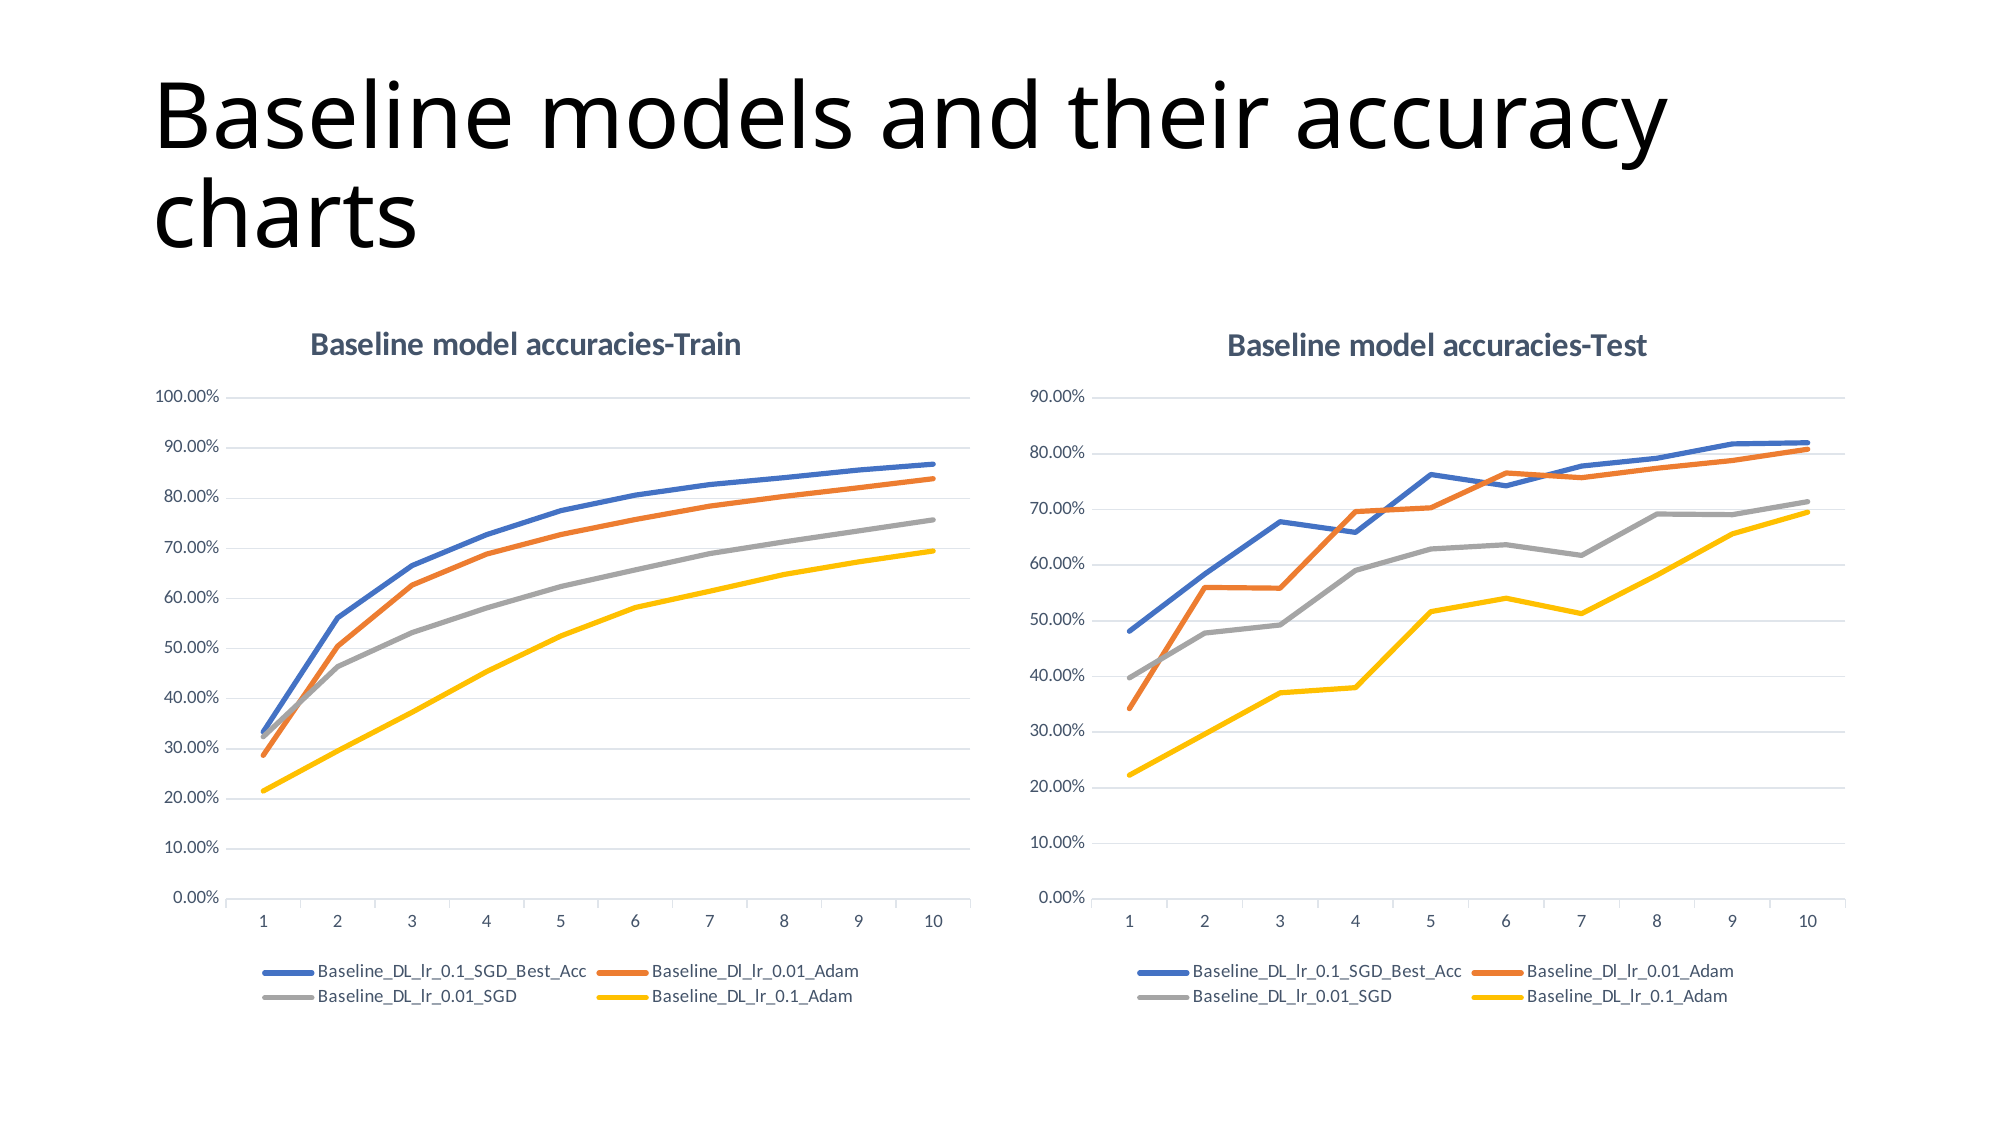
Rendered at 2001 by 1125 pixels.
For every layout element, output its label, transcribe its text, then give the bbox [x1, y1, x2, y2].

title Baseline models and their accuracy charts [137, 59, 1863, 278]
chart [1012, 299, 1863, 1014]
chart [137, 299, 988, 1014]
